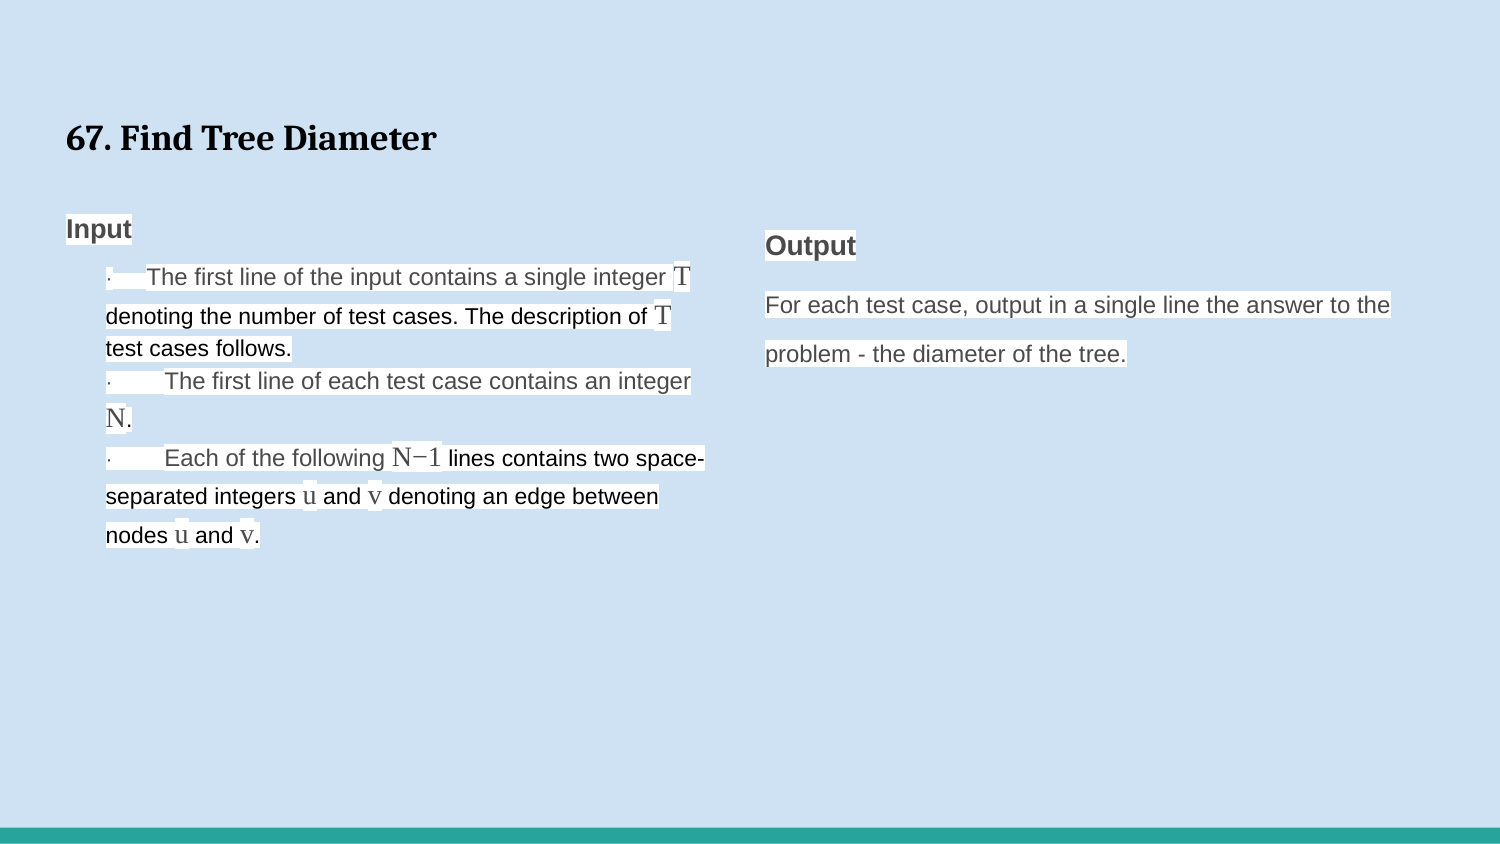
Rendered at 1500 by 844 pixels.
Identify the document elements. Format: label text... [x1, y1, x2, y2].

list Input · The first line of the input contains a single integer T denoting the number of test cases. The description of T test cases follows. · The first line of each test case contains an integer N. · Each of the following N−1 lines contains two space-separated integers u and v denoting an edge between nodes u and v. [51, 192, 723, 750]
title 67. Find Tree Diameter [51, 72, 1449, 174]
list Output For each test case, output in a single line the answer to the problem - the diameter of the tree. [750, 192, 1422, 750]
